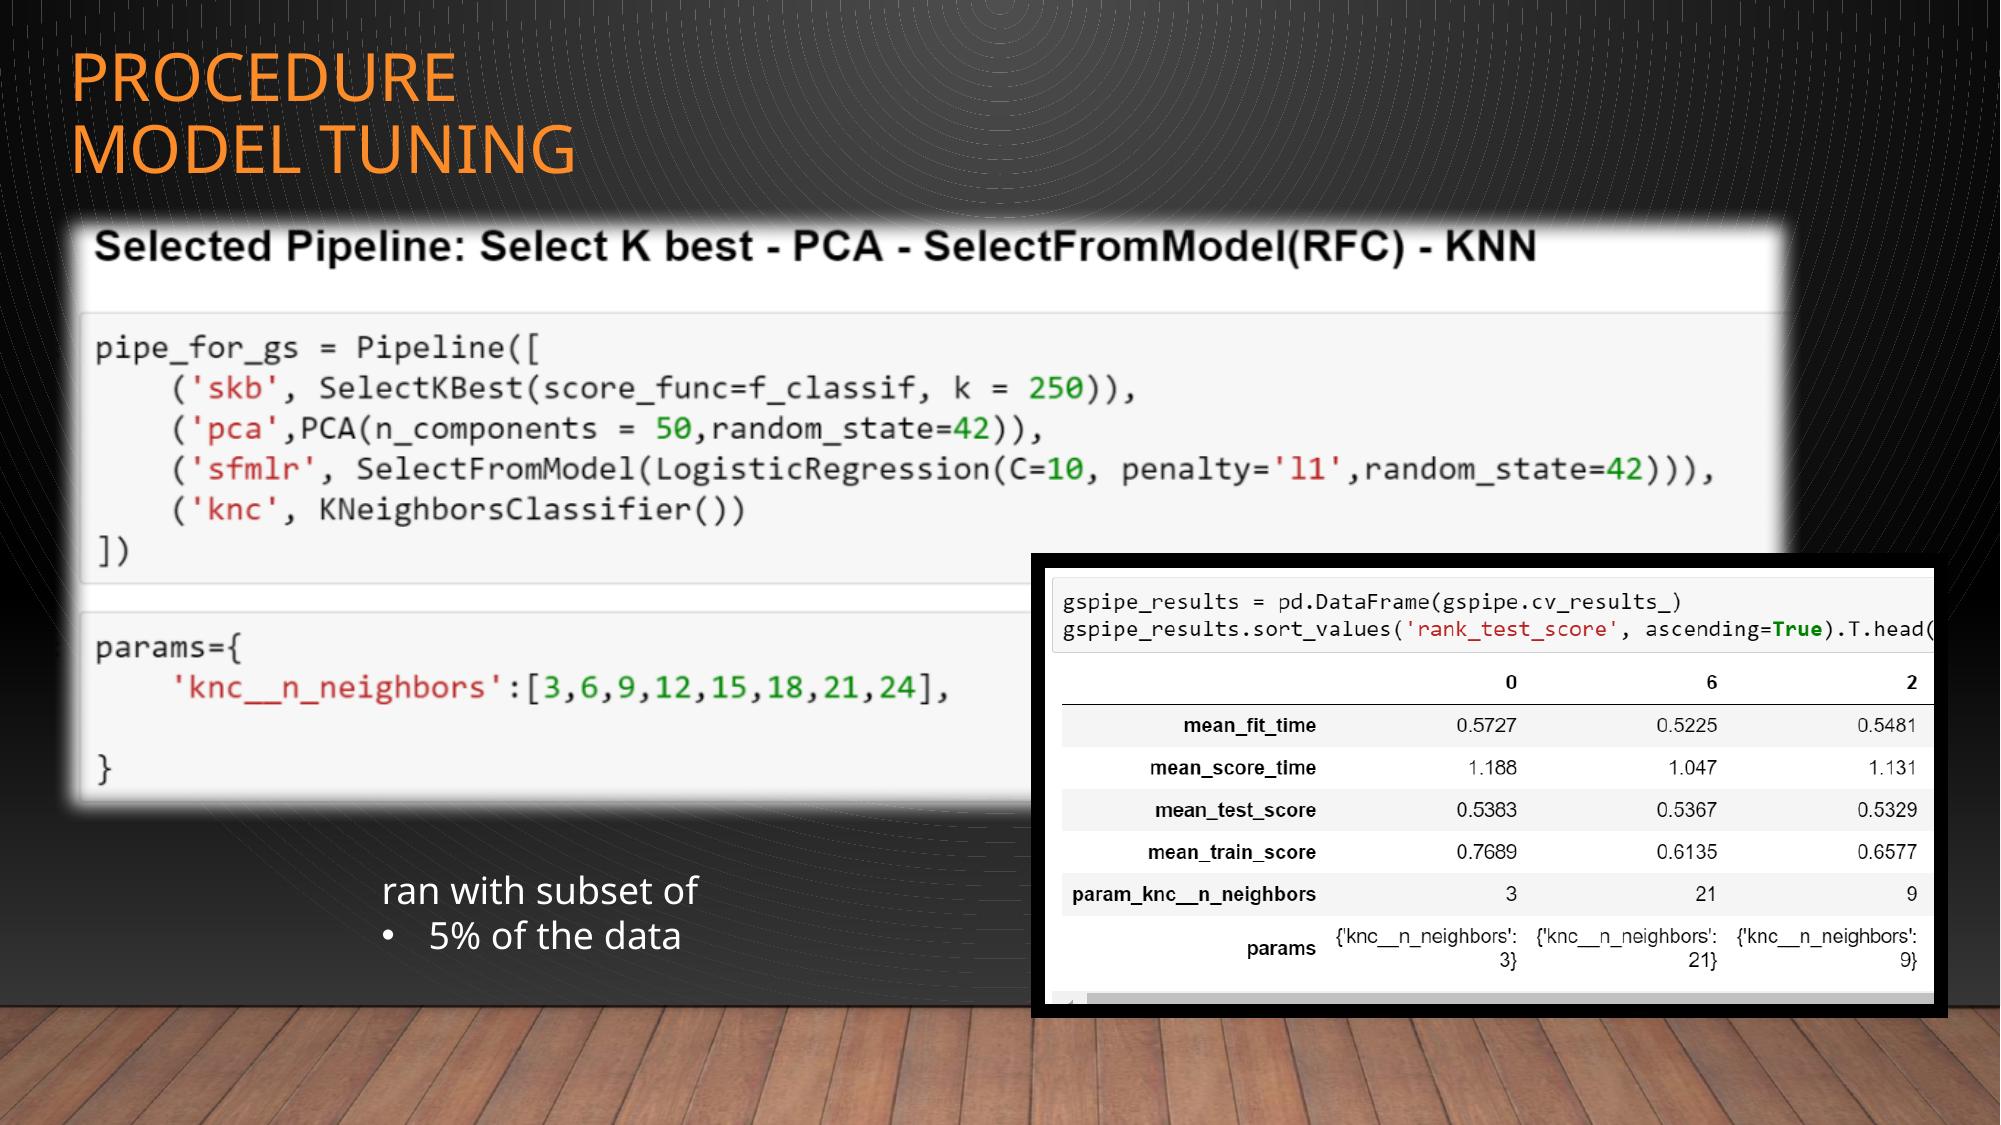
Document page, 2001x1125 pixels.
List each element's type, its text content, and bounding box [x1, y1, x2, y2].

title Procedure model tuning [54, 29, 1968, 202]
picture [0, 1005, 2000, 1125]
text_box ran with subset of 5% of the data [366, 859, 825, 965]
picture [54, 207, 1934, 1004]
